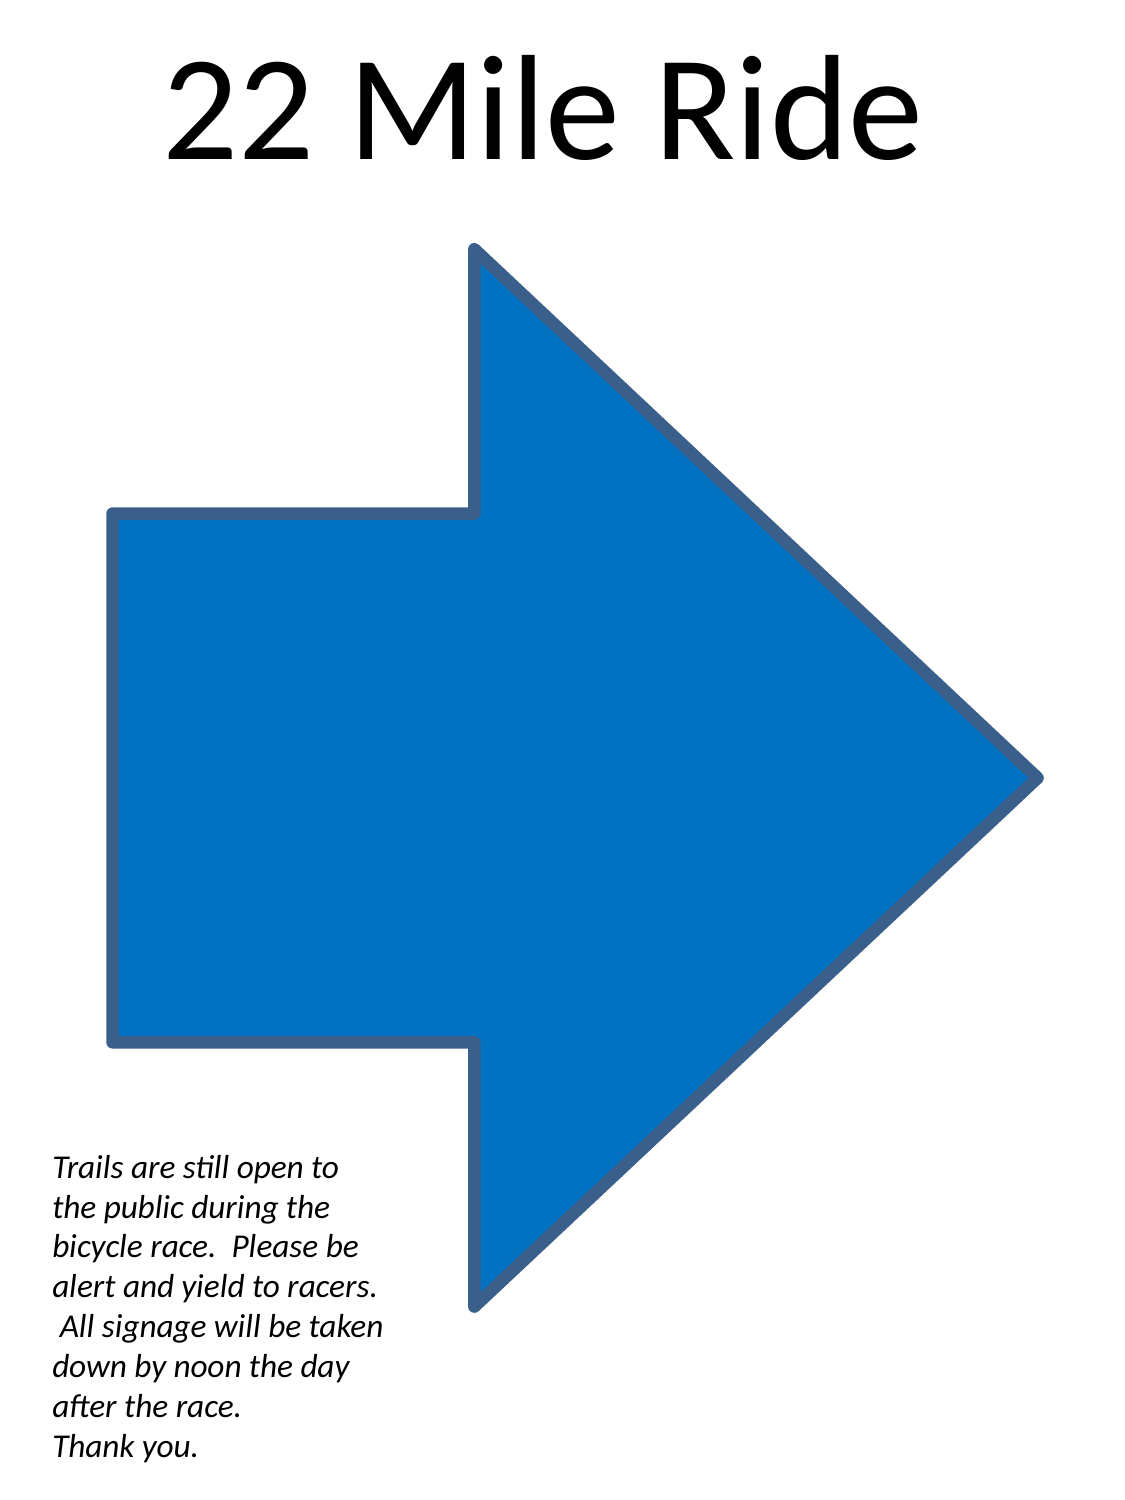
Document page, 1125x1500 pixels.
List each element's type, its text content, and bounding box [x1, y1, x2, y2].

text_box [110, 247, 1040, 1309]
title 22 Mile Ride [65, 0, 1022, 200]
text_box Trails are still open to the public during the bicycle race. Please be alert and yield to racers. All signage will be taken down by noon the day after the race. Thank you. [37, 1137, 400, 1472]
